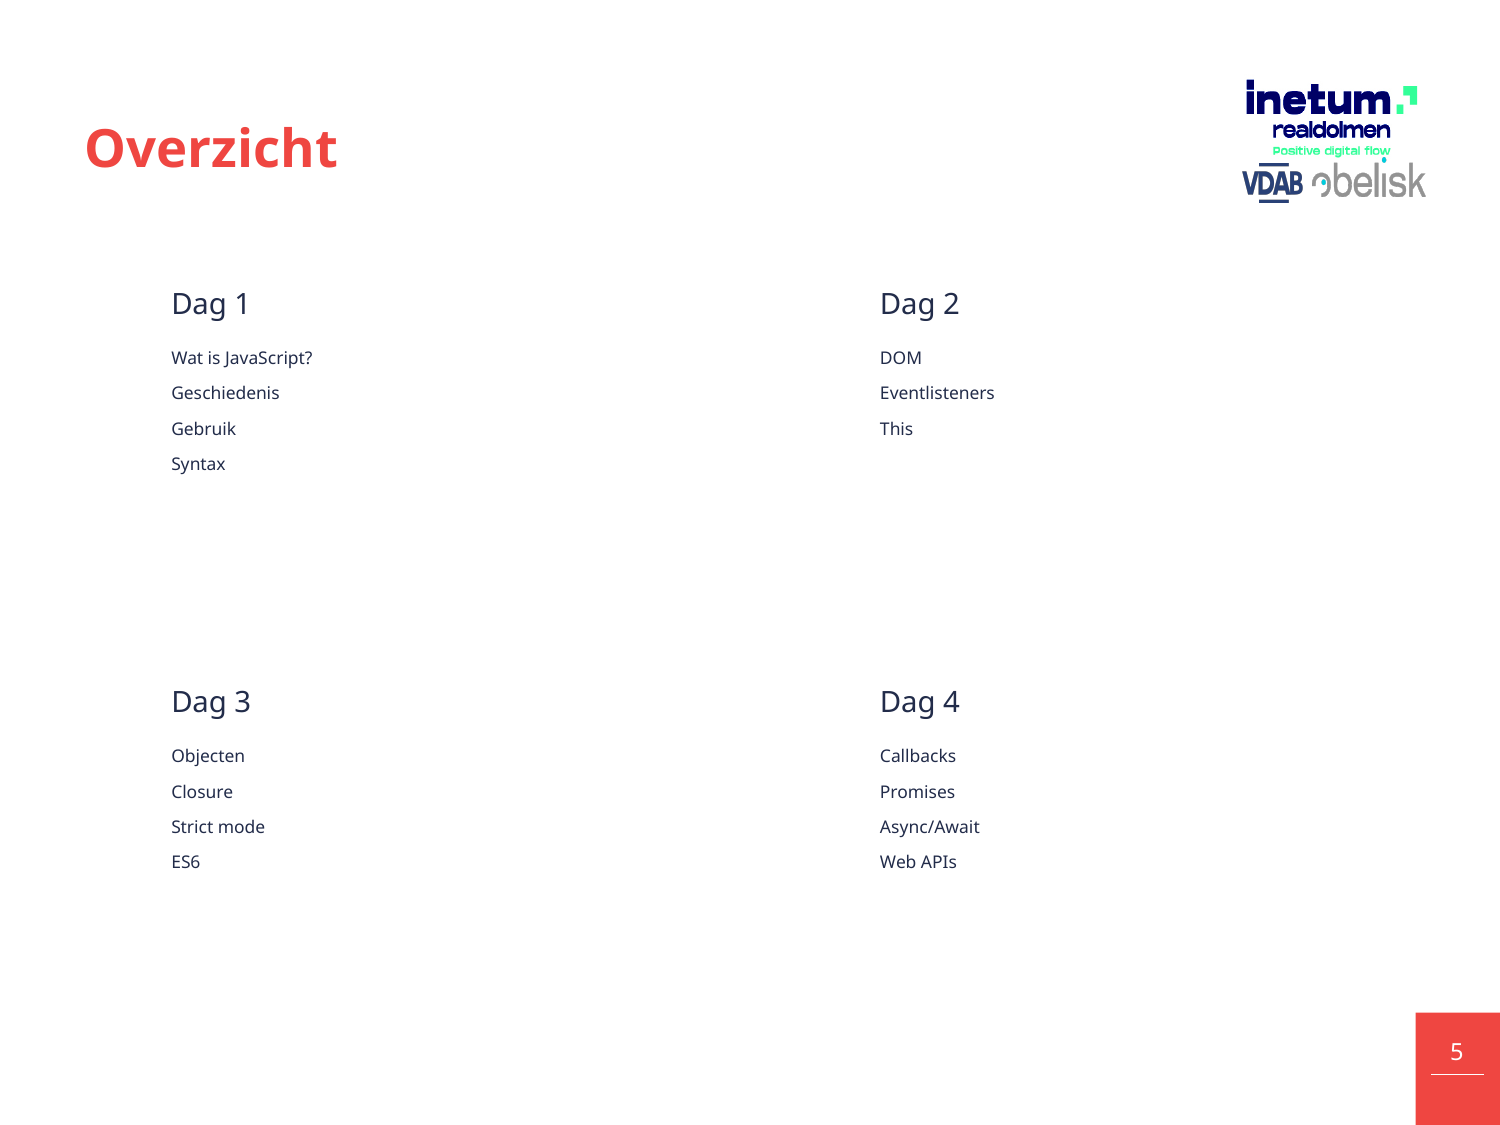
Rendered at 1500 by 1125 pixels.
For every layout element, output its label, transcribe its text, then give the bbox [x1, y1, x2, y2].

list Dag 4 [878, 681, 1396, 719]
list Dag 3 [169, 681, 687, 719]
list Objecten Closure Strict mode ES6 [169, 736, 619, 871]
picture [1233, 52, 1431, 203]
list Dag 1 [169, 282, 687, 321]
list Wat is JavaScript? Geschiedenis Gebruik Syntax [169, 338, 619, 544]
list Dag 2 [878, 282, 1396, 321]
list Callbacks Promises Async/Await Web APIs [878, 736, 1328, 871]
list DOM Eventlisteners This [878, 338, 1328, 473]
title Overzicht [83, 114, 1193, 241]
